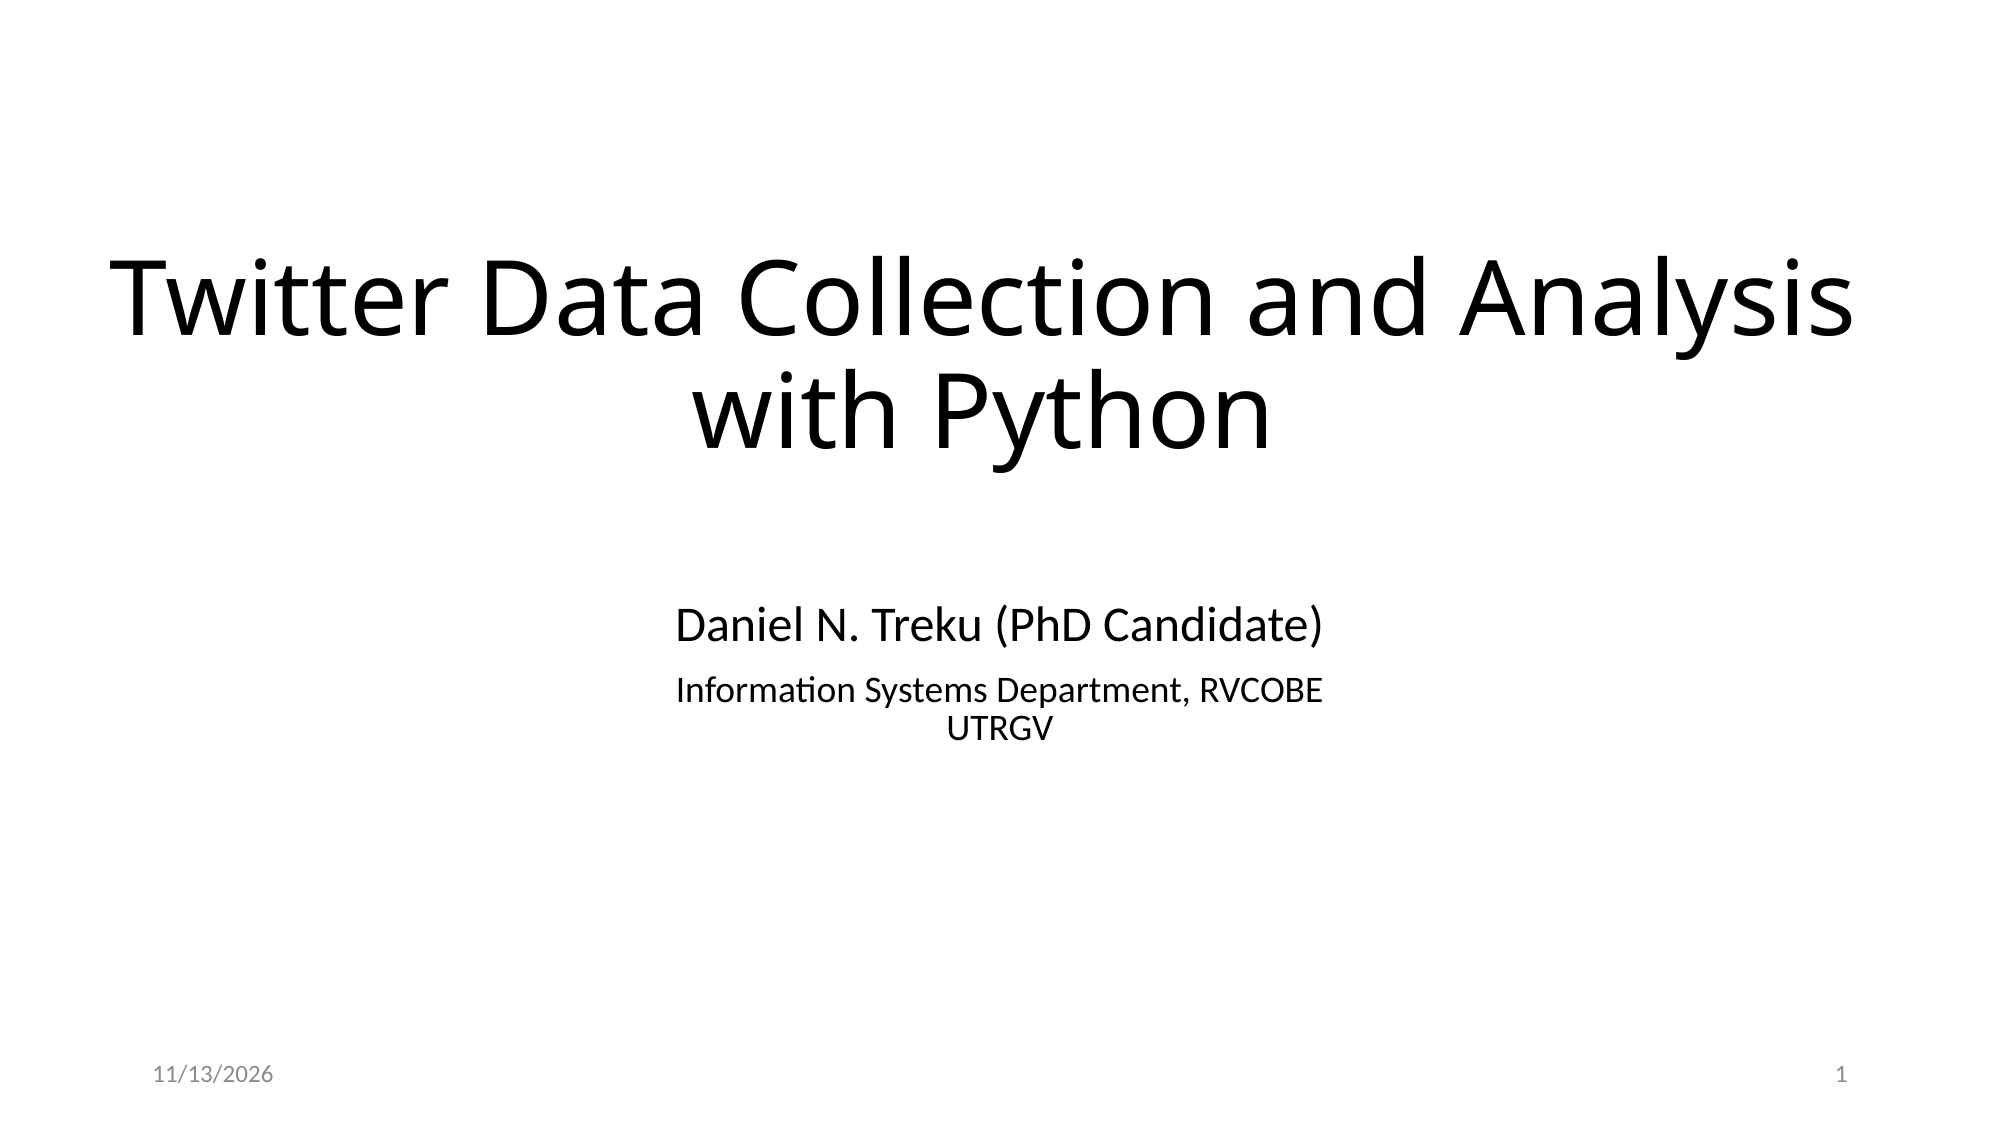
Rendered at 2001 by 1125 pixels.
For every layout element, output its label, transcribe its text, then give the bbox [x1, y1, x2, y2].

slide_number 1 [1412, 1042, 1863, 1103]
subtitle Daniel N. Treku (PhD Candidate) Information Systems Department, RVCOBE UTRGV [249, 590, 1750, 863]
title Twitter Data Collection and Analysis with Python [92, 86, 1875, 479]
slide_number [137, 1042, 588, 1103]
